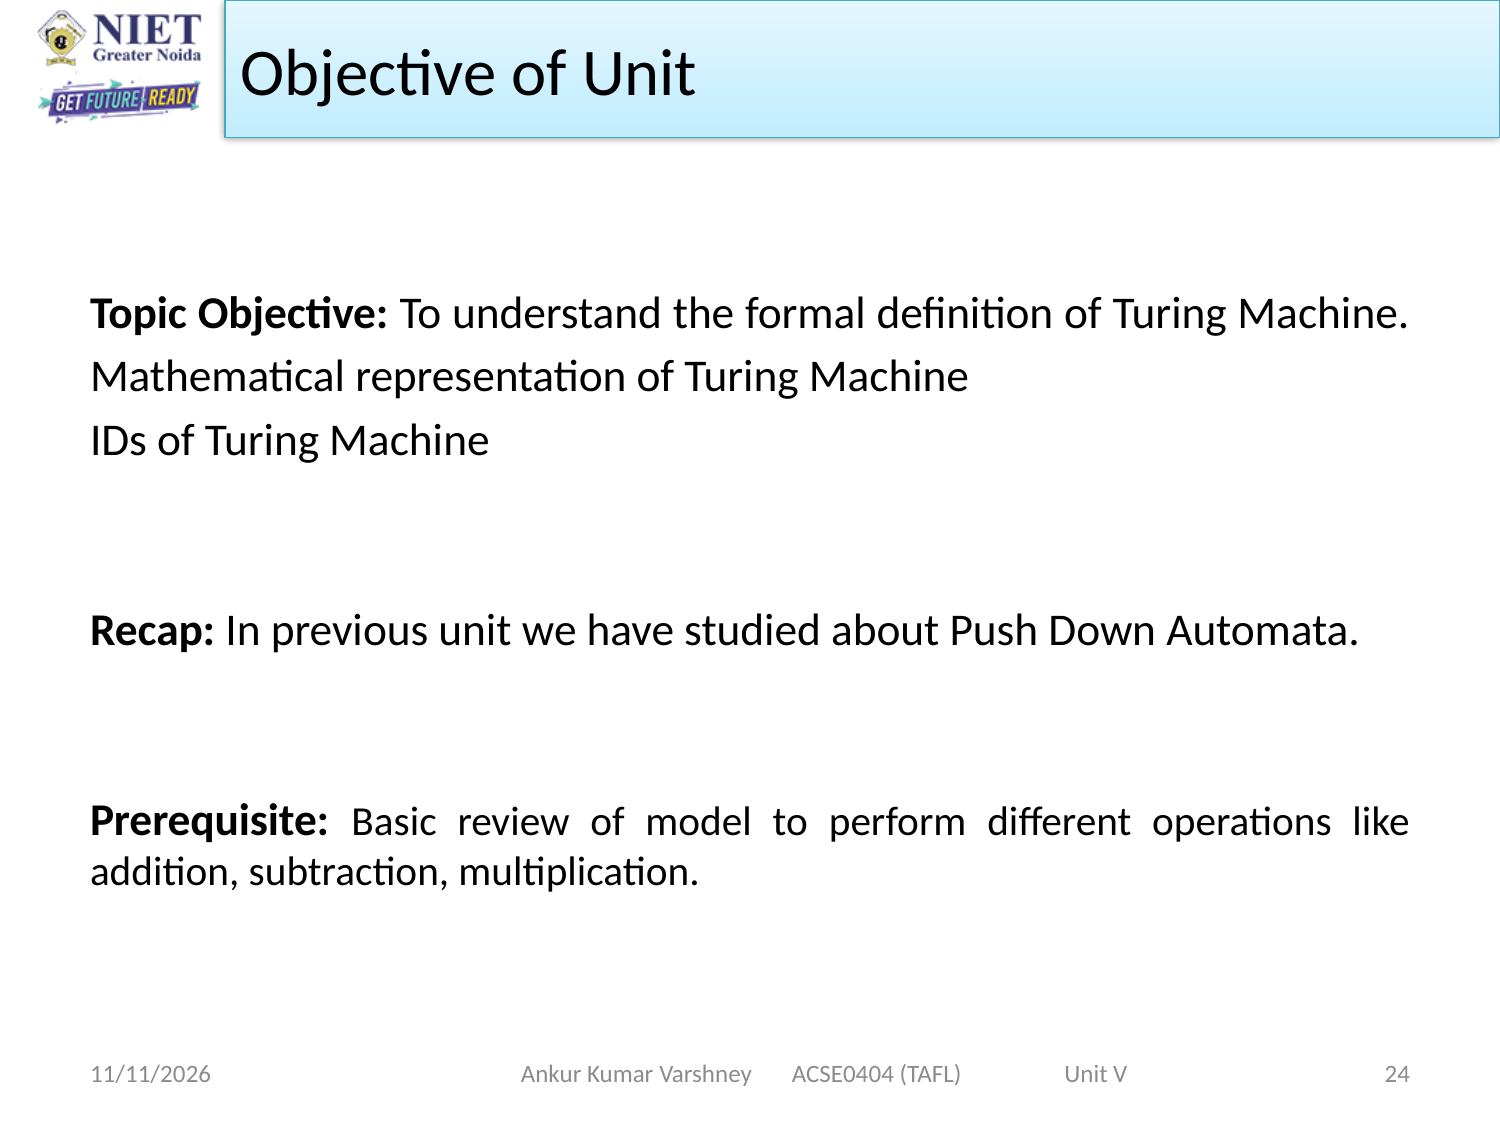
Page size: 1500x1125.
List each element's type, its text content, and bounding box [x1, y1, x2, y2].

text_box Objective of Unit [238, 0, 1500, 138]
picture [0, 0, 238, 135]
slide_number 24 [1238, 1042, 1425, 1103]
list Topic Objective: To understand the formal definition of Turing Machine. Mathematical representation of Turing Machine IDs of Turing Machine Recap: In previous unit we have studied about Push Down Automata. Prerequisite: Basic review of model to perform different operations like addition, subtraction, multiplication. [75, 187, 1425, 930]
footer Ankur Kumar Varshney ACSE0404 (TAFL) Unit V [412, 1042, 1238, 1103]
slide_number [75, 1042, 412, 1103]
